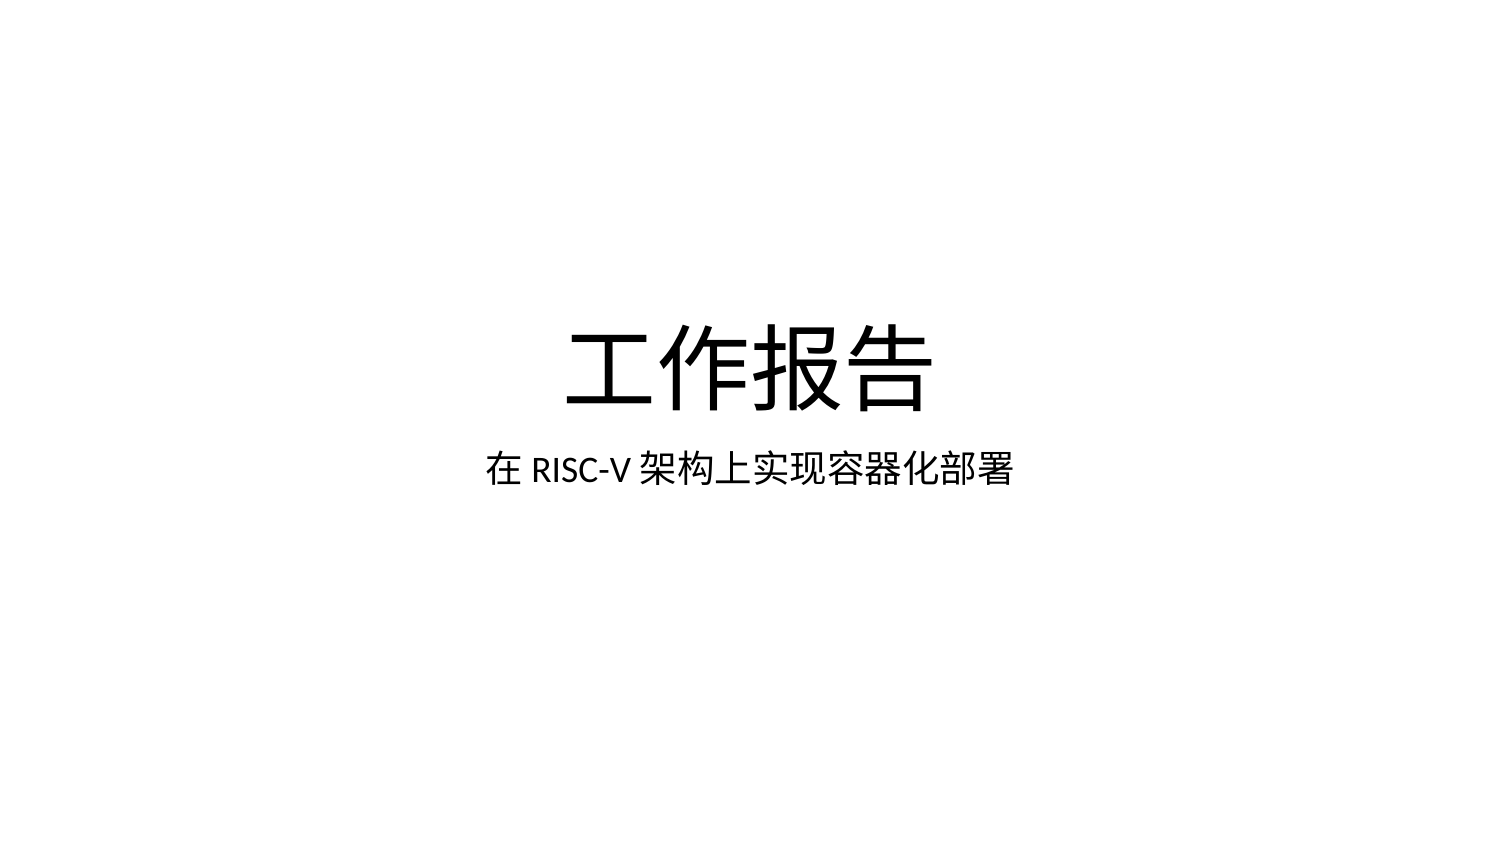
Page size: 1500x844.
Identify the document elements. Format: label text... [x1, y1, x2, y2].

subtitle 在RISC-V架构上实现容器化部署 [187, 443, 1313, 647]
title 工作报告 [187, 138, 1313, 432]
